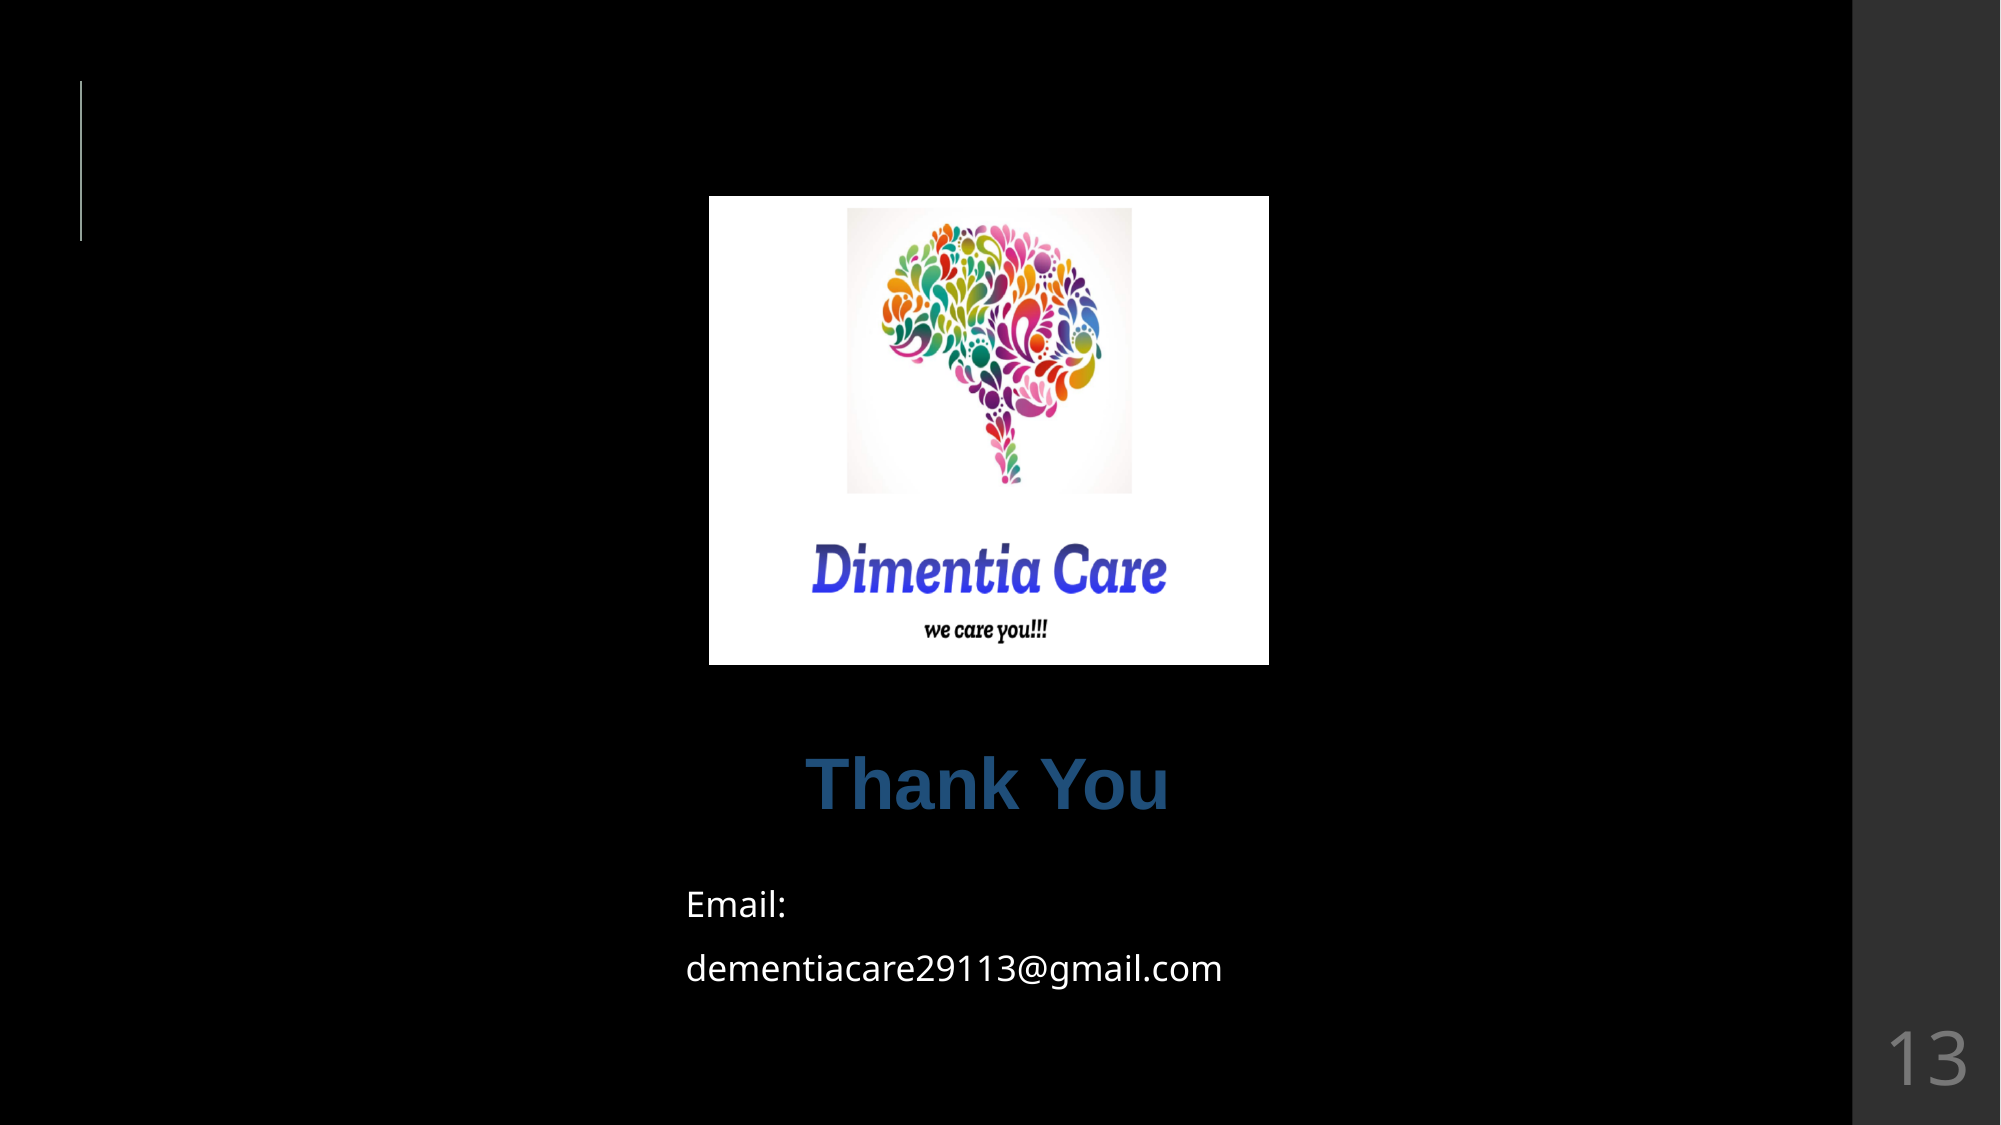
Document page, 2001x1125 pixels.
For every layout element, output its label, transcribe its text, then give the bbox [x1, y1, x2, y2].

slide_number 13 [1852, 1012, 2000, 1110]
text_box Thank You [790, 729, 1187, 832]
text_box Email: dementiacare29113@gmail.com [670, 853, 1334, 996]
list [708, 196, 1269, 665]
